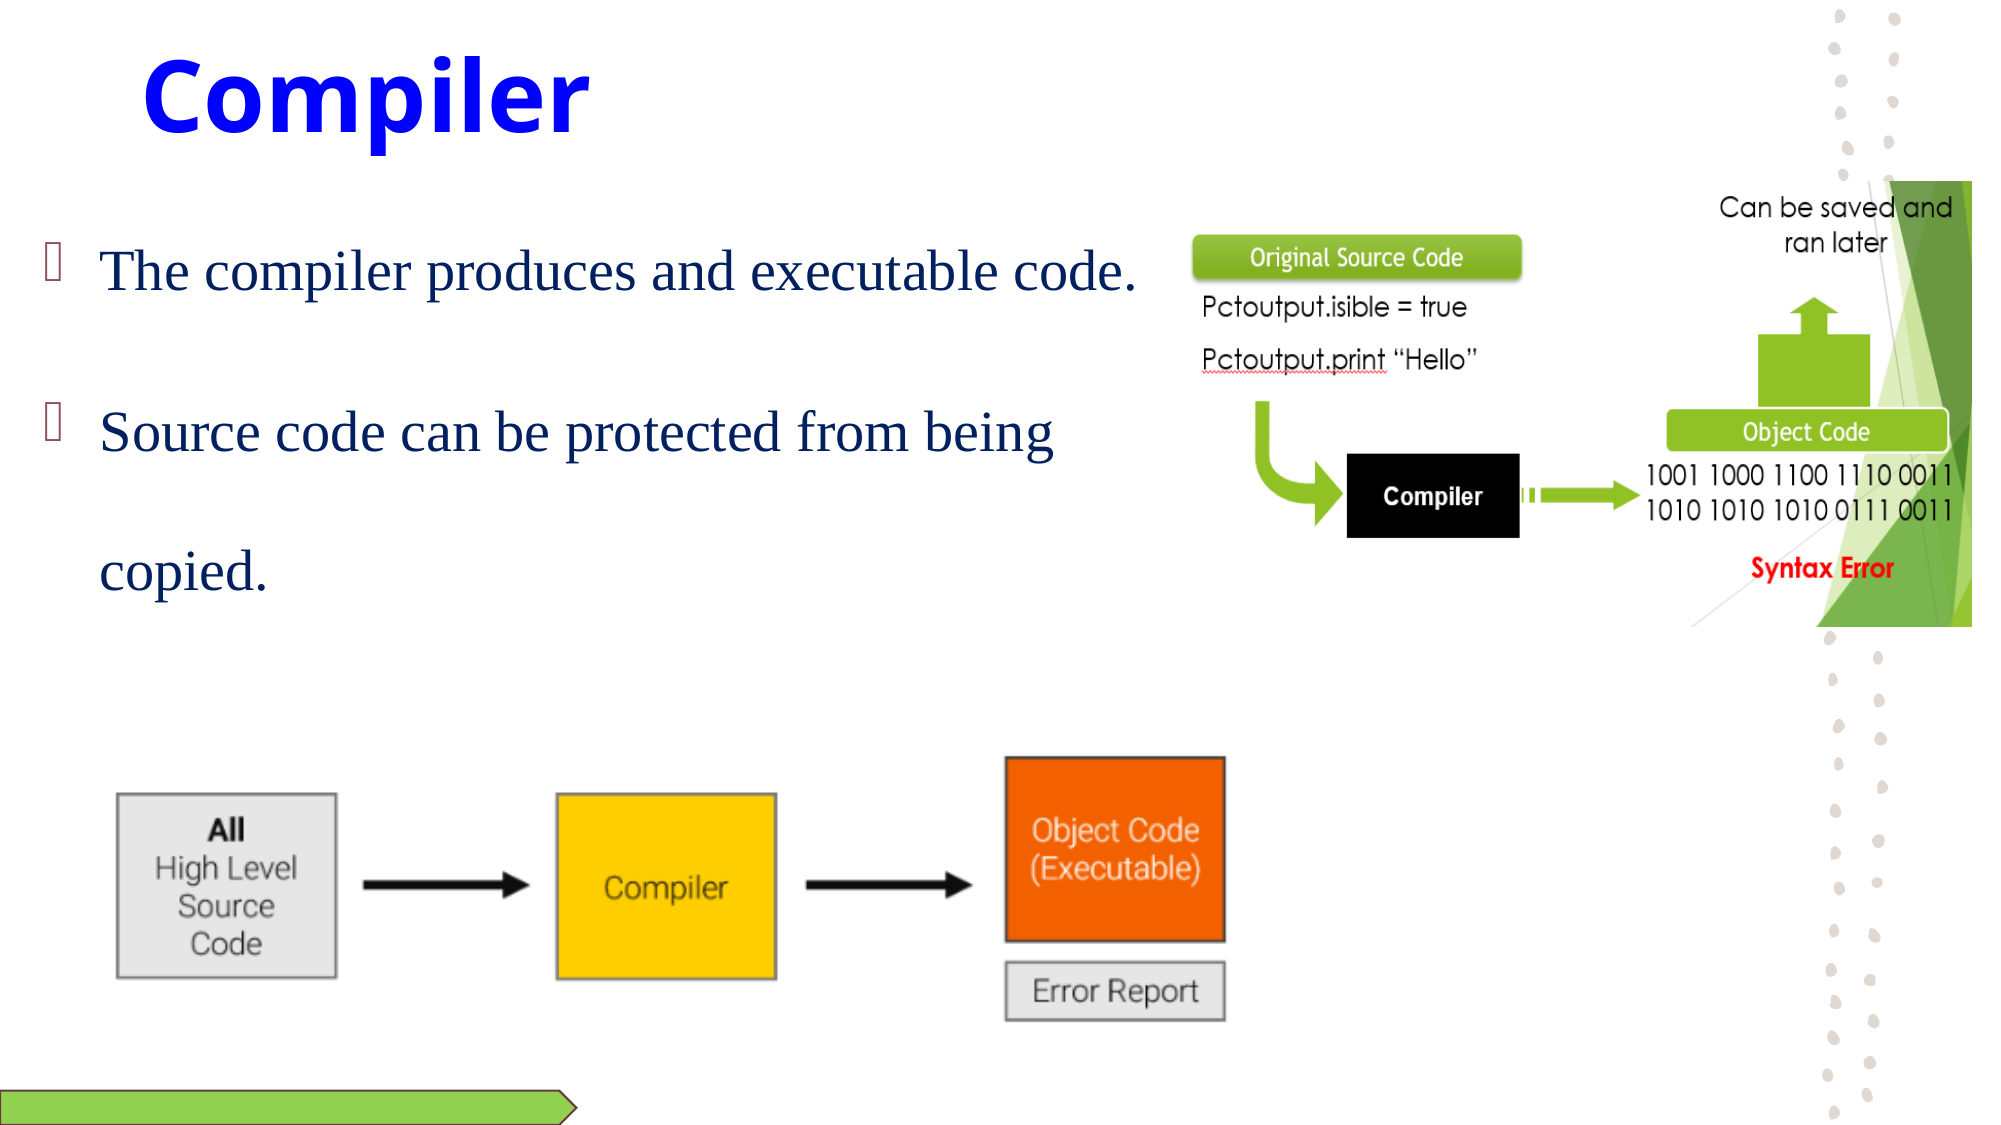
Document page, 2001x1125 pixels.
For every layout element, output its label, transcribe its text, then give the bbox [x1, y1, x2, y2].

picture [1167, 181, 1972, 627]
text_box The compiler produces and executable code. Source code can be protected from being copied. [28, 155, 1172, 976]
text_box Compiler [125, 24, 1204, 181]
text_box [0, 1089, 578, 1125]
picture [100, 741, 1279, 1055]
